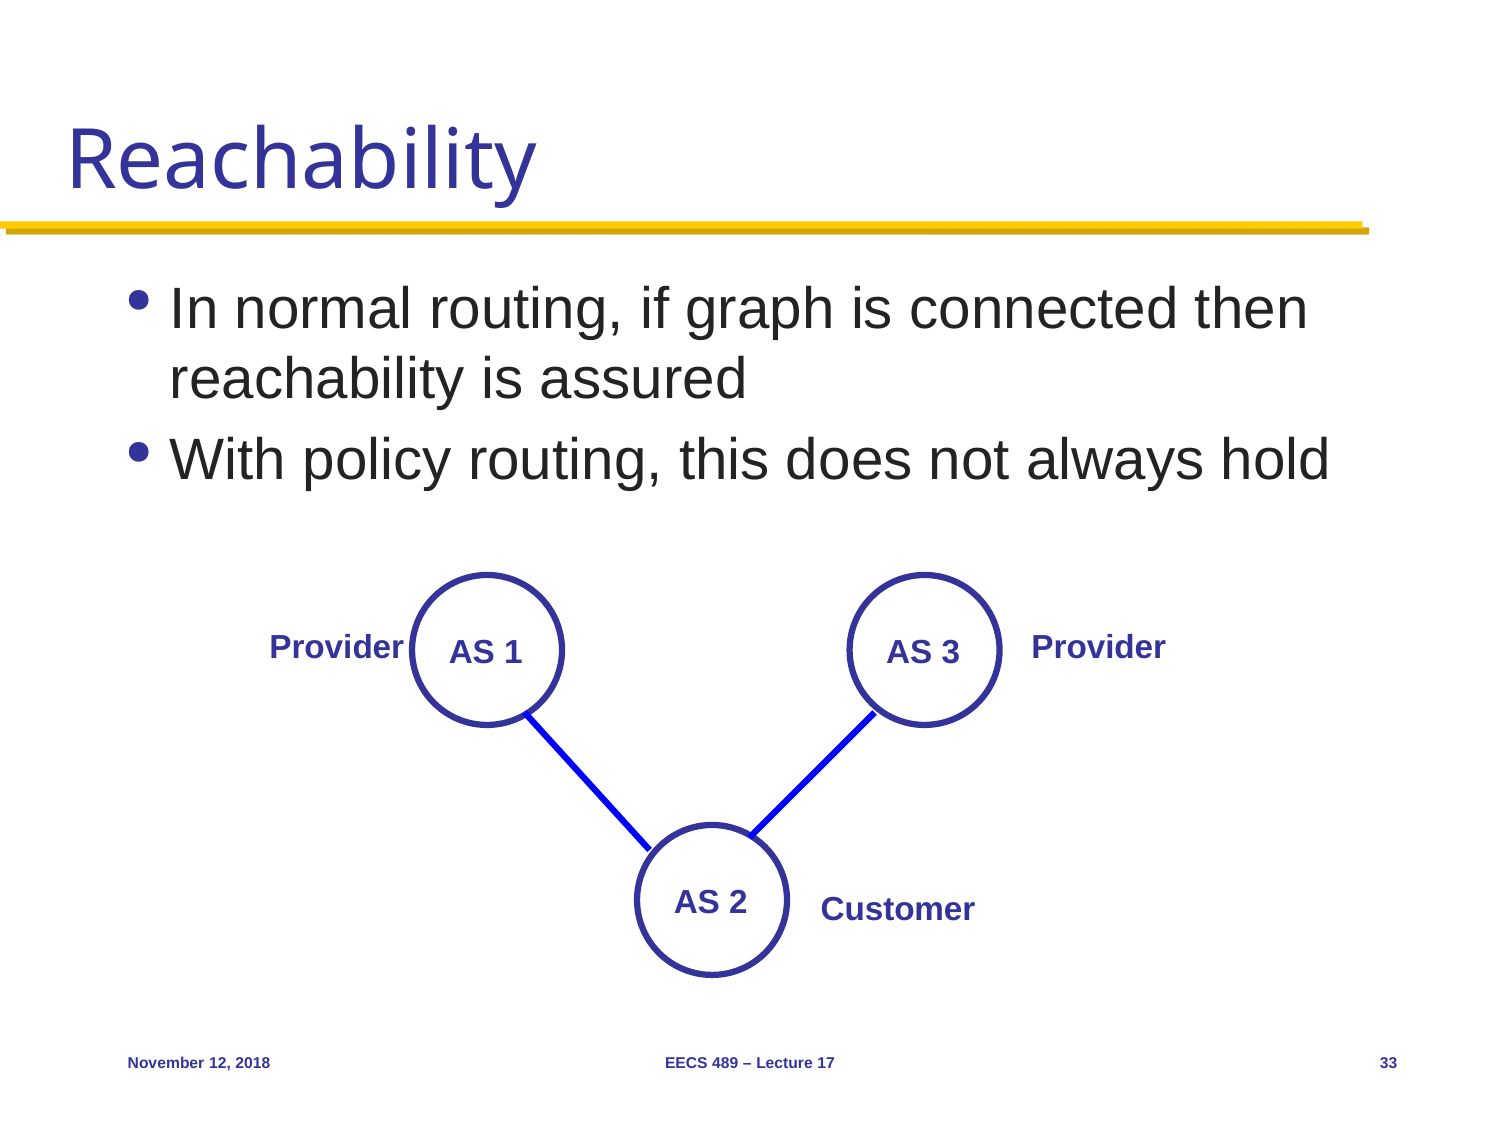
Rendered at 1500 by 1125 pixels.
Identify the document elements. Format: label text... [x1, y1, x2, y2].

list In normal routing, if graph is connected then reachability is assured With policy routing, this does not always hold [112, 262, 1413, 546]
text_box AS 2 [637, 824, 788, 975]
text_box Provider [254, 617, 420, 673]
text_box Customer [805, 880, 991, 935]
footer EECS 489 – Lecture 17 [512, 1024, 988, 1101]
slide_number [112, 1024, 426, 1101]
text_box AS 3 [849, 574, 1000, 725]
title Reachability [49, 24, 1451, 213]
text_box Provider [1016, 617, 1182, 673]
text_box AS 1 [415, 574, 563, 725]
slide_number 33 [1312, 1024, 1413, 1101]
